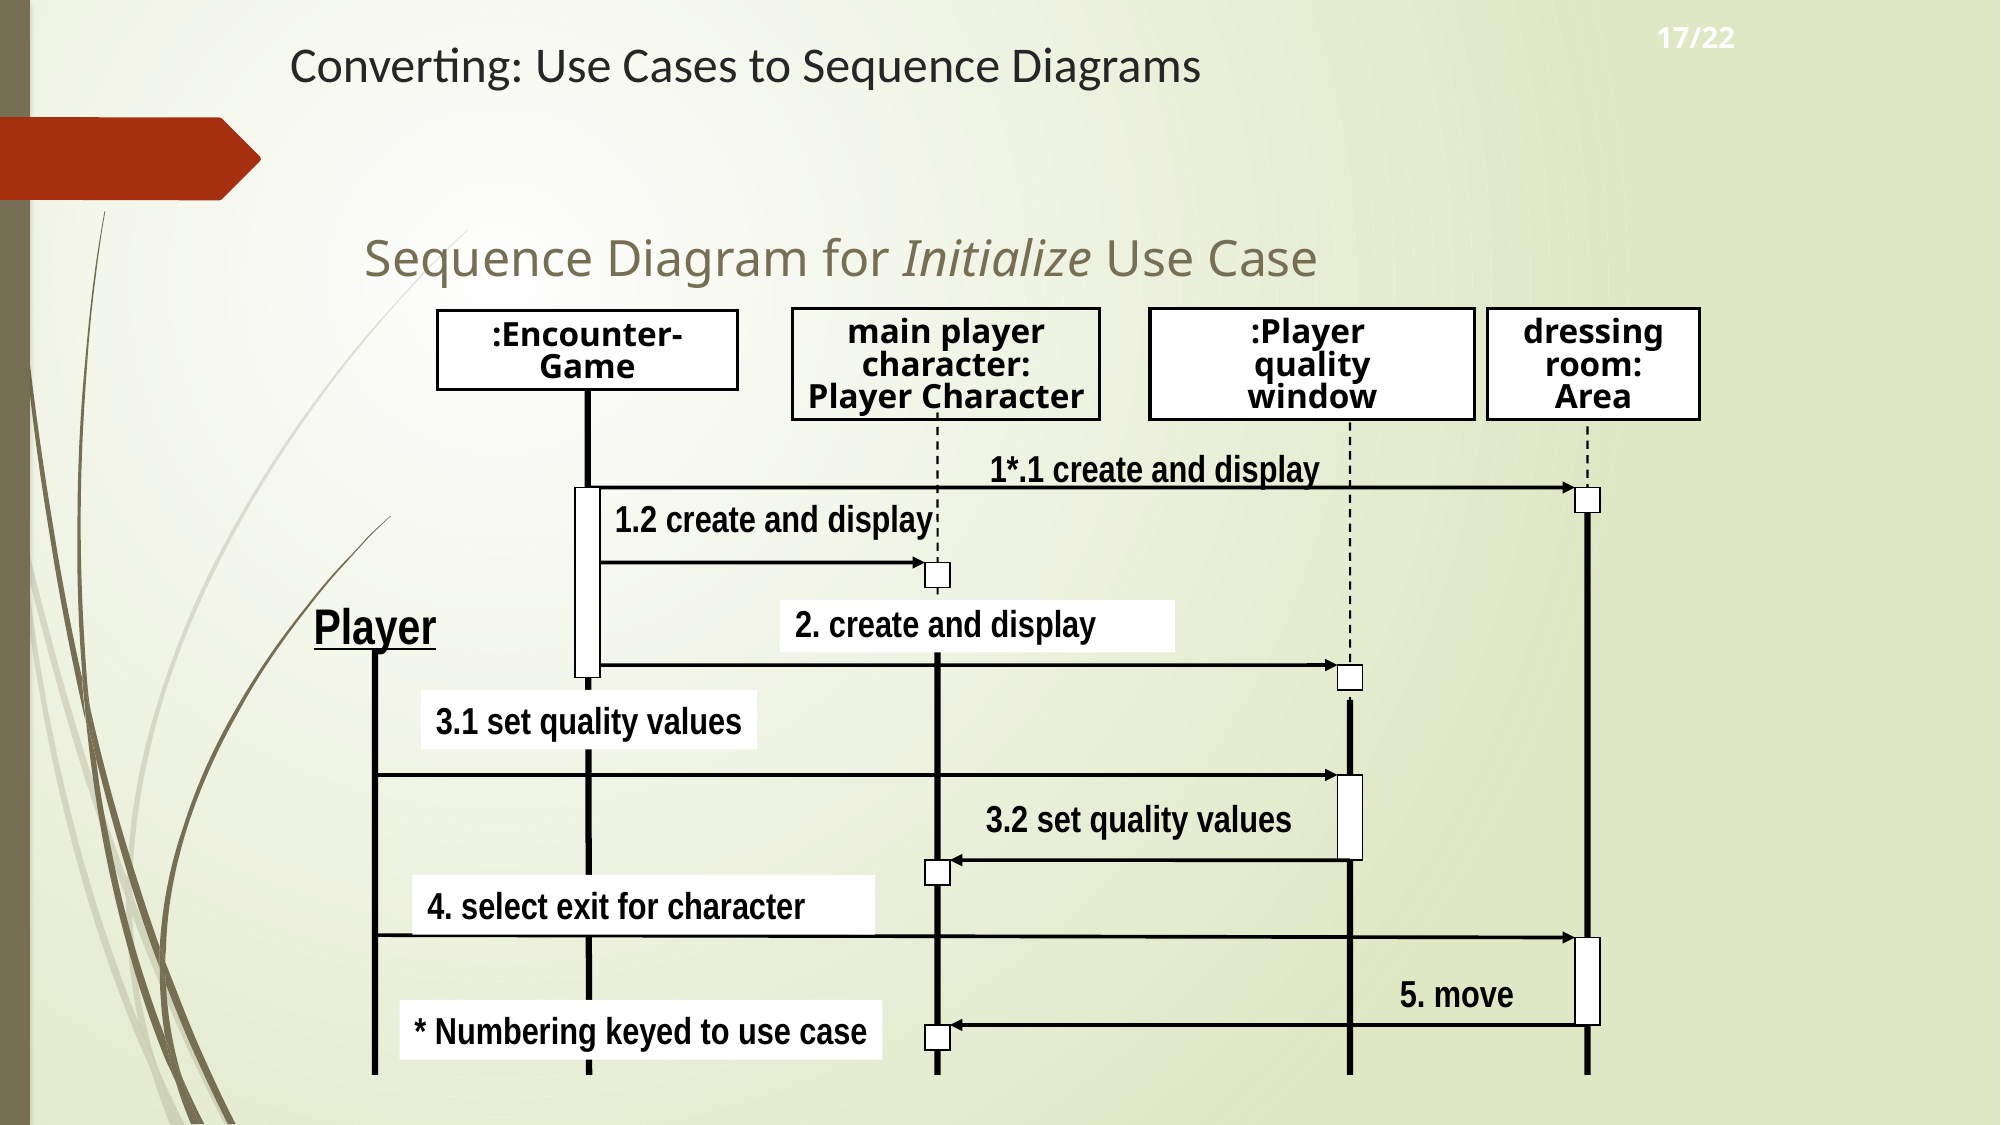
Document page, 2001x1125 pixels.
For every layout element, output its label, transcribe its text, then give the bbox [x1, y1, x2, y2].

text_box 5. move [1384, 962, 1529, 1023]
text_box 3.2 set quality values [971, 787, 1308, 848]
text_box 17/22 [1603, 11, 1751, 62]
text_box [924, 562, 950, 588]
text_box [949, 1018, 1588, 1032]
text_box [575, 487, 600, 678]
text_box [600, 556, 924, 569]
text_box :Encounter- Game [437, 310, 738, 390]
text_box dressing room: Area [1487, 308, 1700, 420]
text_box [1575, 487, 1600, 513]
text_box [1370, 481, 1575, 494]
text_box Sequence Diagram for Initialize Use Case [349, 212, 1700, 300]
title Converting: Use Cases to Sequence Diagrams [275, 24, 1675, 188]
text_box [924, 860, 950, 886]
text_box [600, 658, 1338, 672]
text_box [374, 931, 1575, 944]
text_box [950, 853, 1351, 867]
text_box 4. select exit for character [412, 874, 875, 935]
text_box [1575, 937, 1600, 1025]
text_box 3.1 set quality values [421, 689, 758, 750]
text_box * Numbering keyed to use case [399, 999, 883, 1060]
text_box 2. create and display [780, 600, 1175, 653]
text_box Player [262, 587, 488, 663]
text_box [1337, 774, 1363, 861]
text_box [374, 768, 1337, 782]
text_box main player character: Player Character [792, 308, 1100, 420]
text_box :Player quality window [1149, 308, 1475, 420]
text_box [924, 1025, 950, 1050]
text_box 1*.1 create and display [975, 437, 1370, 498]
text_box [1337, 665, 1363, 691]
text_box 1.2 create and display [600, 487, 995, 548]
